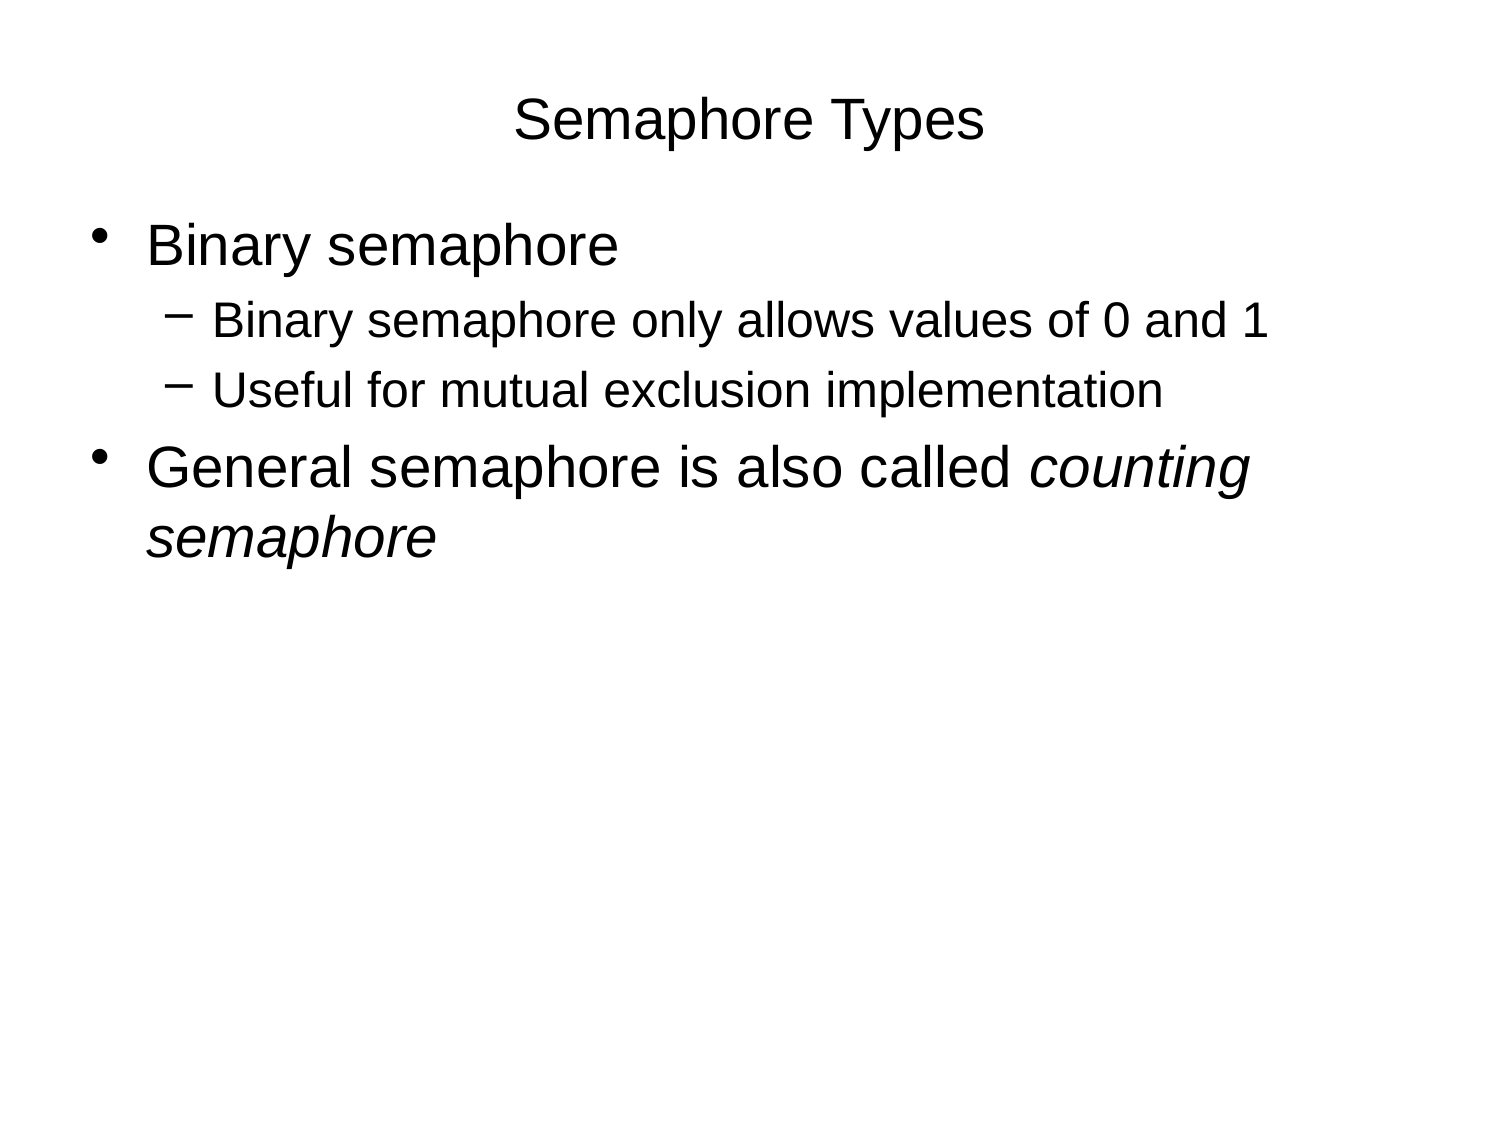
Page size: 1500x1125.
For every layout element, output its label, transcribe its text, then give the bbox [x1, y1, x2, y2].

list Binary semaphore Binary semaphore only allows values of 0 and 1 Useful for mutual exclusion implementation General semaphore is also called counting semaphore [74, 199, 1426, 1013]
title Semaphore Types [74, 44, 1426, 188]
